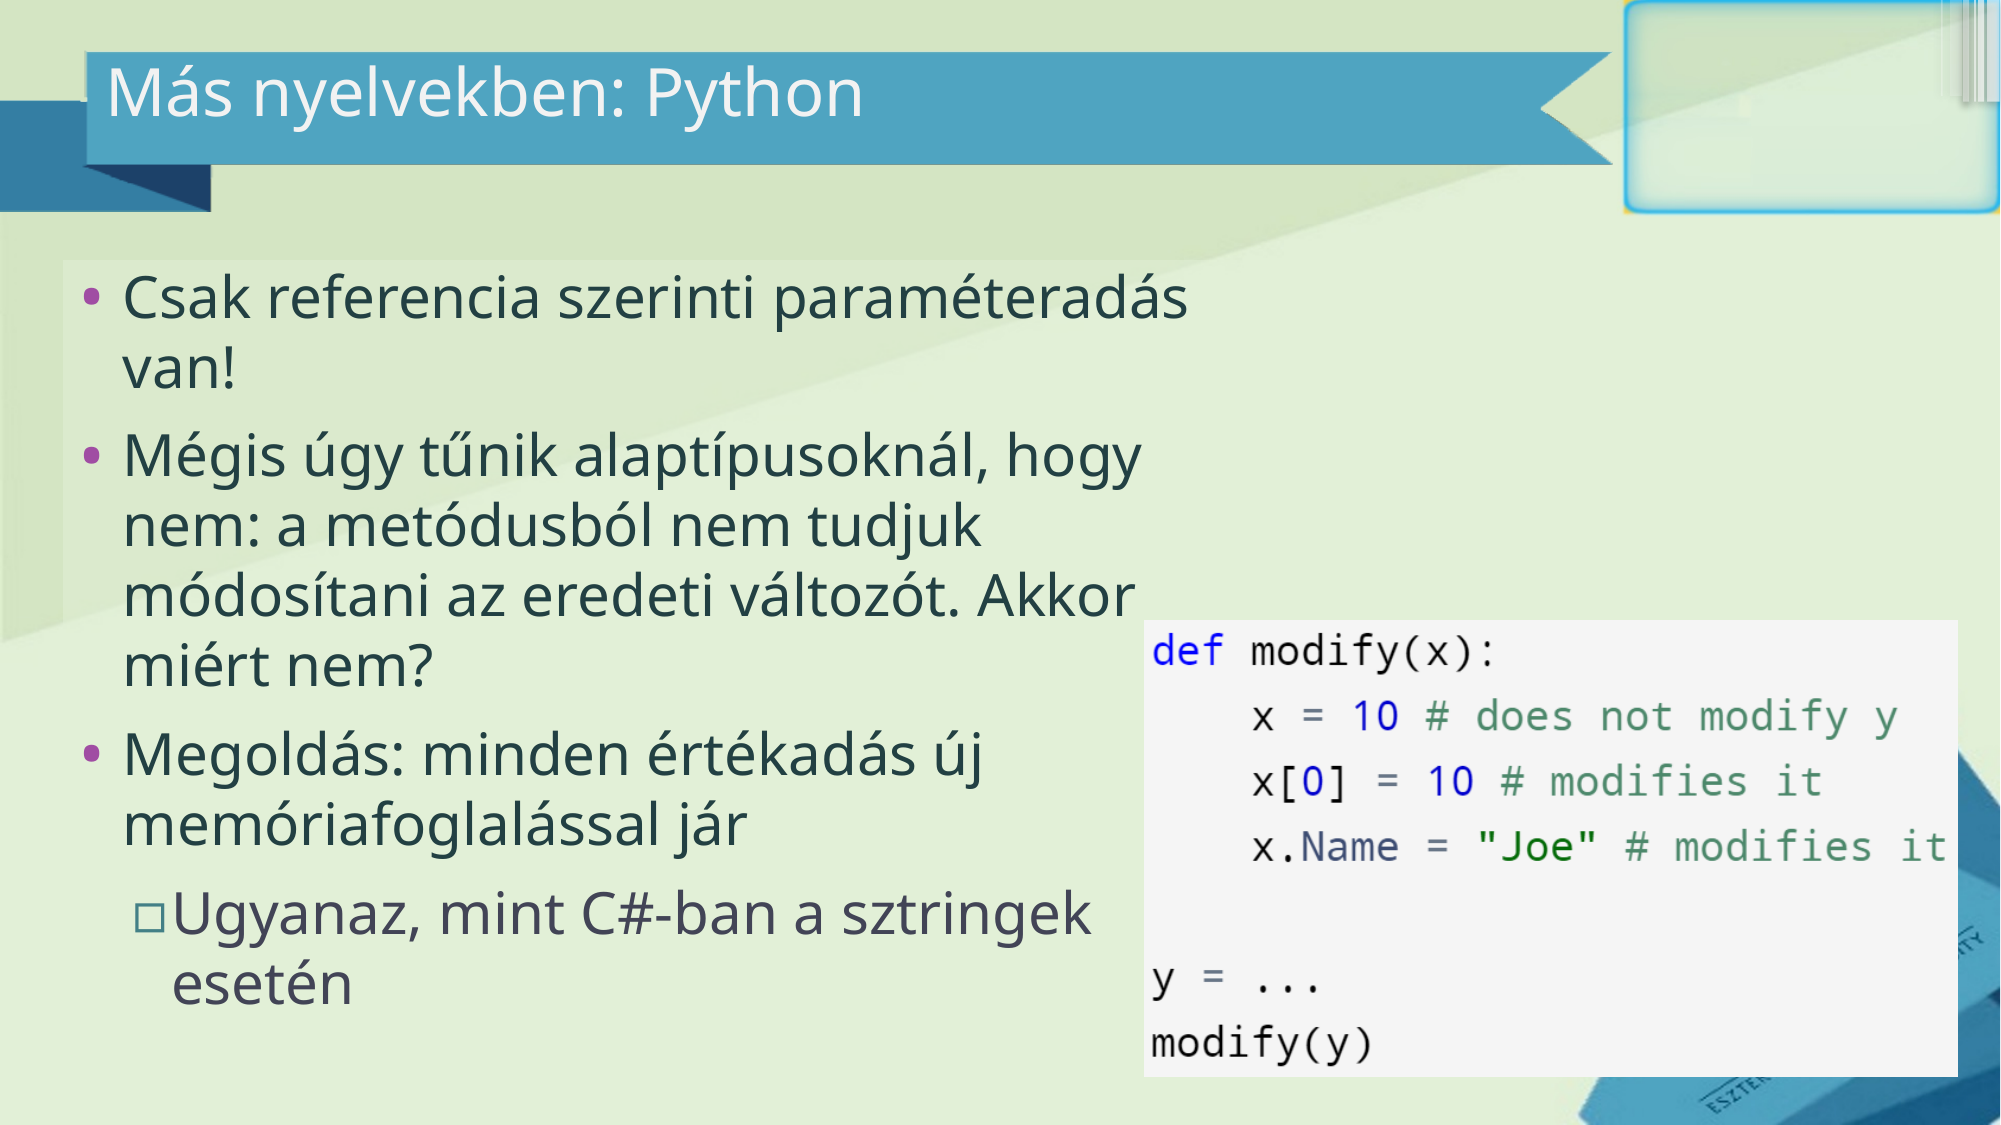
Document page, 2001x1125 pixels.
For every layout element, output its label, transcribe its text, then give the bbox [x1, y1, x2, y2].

picture [0, 0, 2001, 1125]
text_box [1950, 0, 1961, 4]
list Csak referencia szerinti paraméteradás van! Mégis úgy tűnik alaptípusoknál, hogy nem: a metódusból nem tudjuk módosítani az eredeti változót. Akkor miért nem? Megoldás: minden értékadás új memóriafoglalással jár Ugyanaz, mint C#-ban a sztringek esetén [63, 259, 1238, 1077]
title Más nyelvekben: Python [0, 50, 1617, 212]
